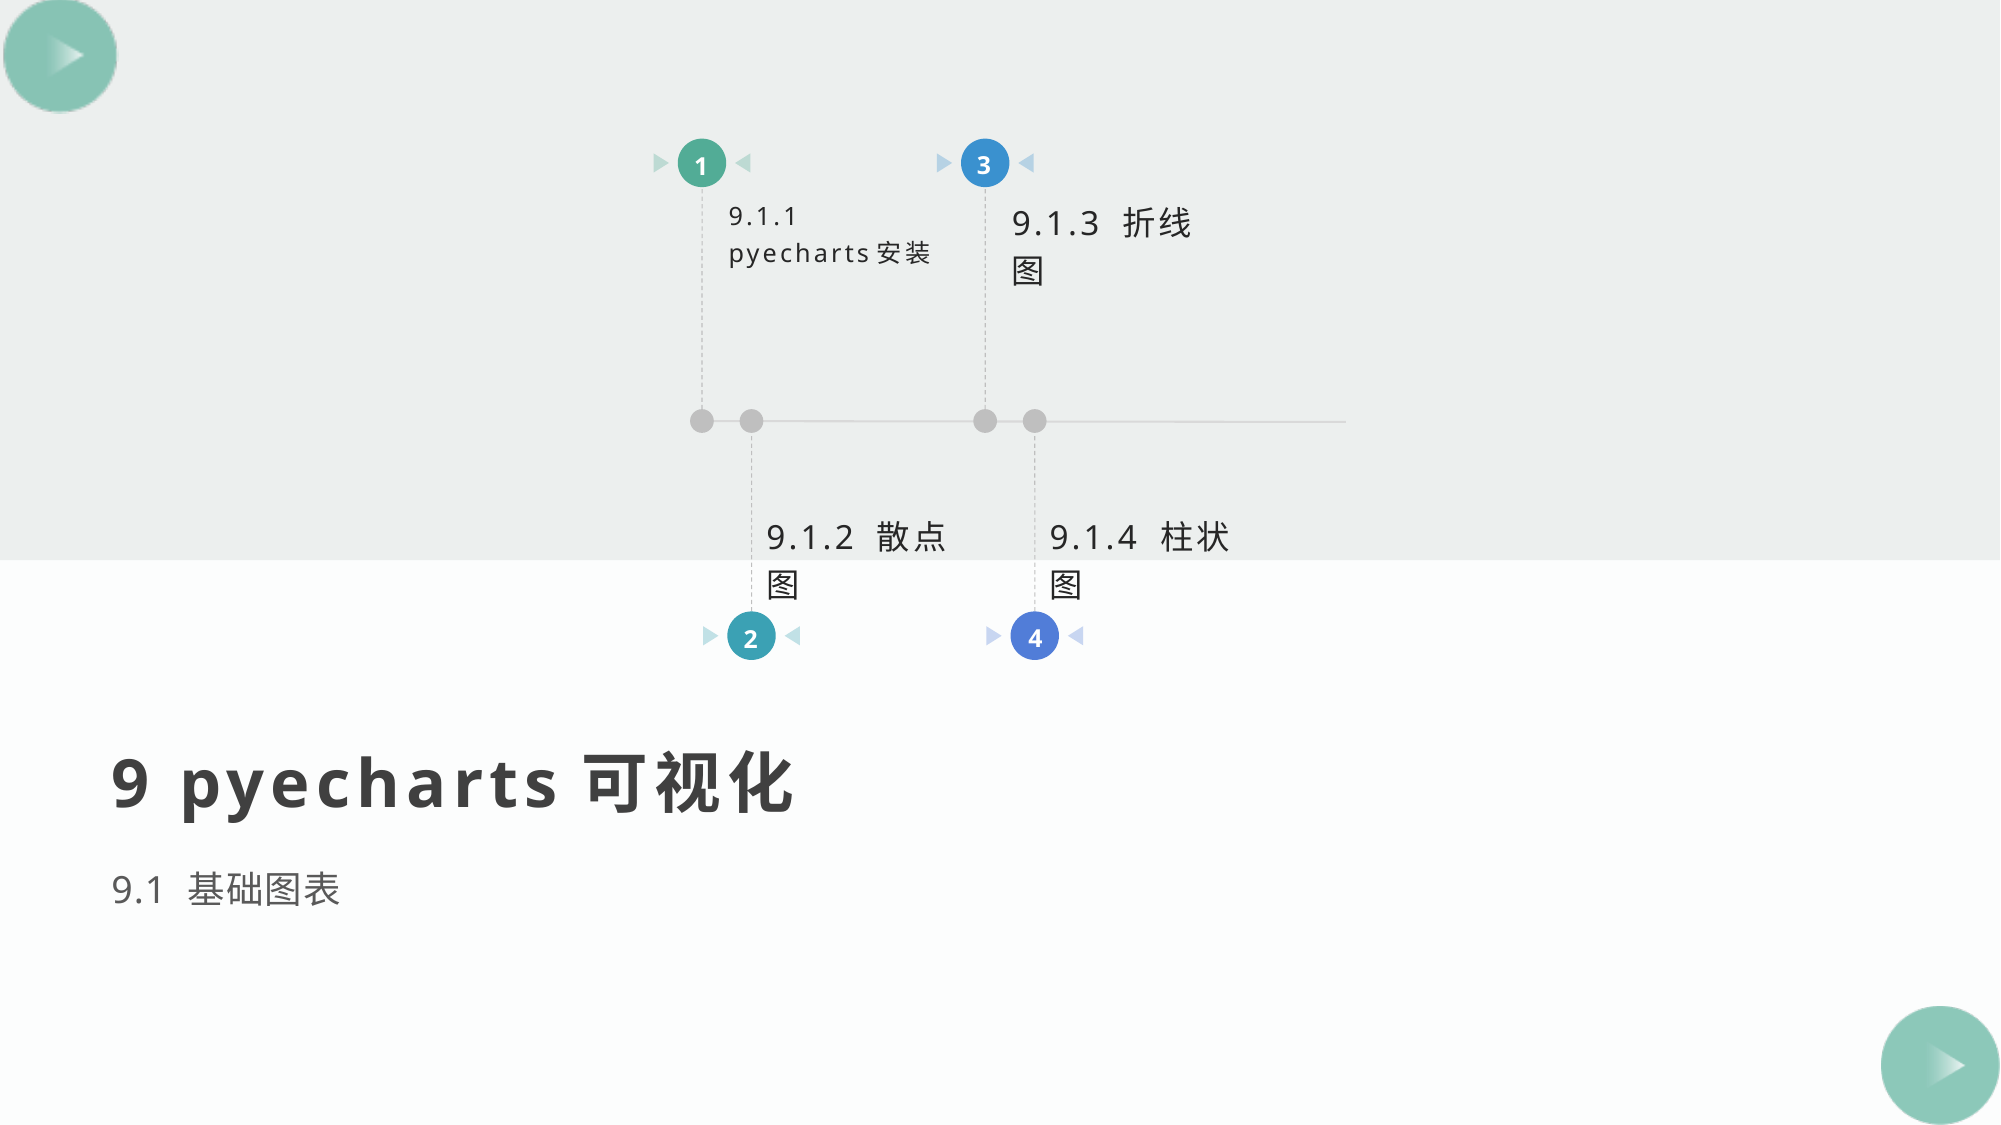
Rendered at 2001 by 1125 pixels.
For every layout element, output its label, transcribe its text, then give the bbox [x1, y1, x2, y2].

text_box 9.1.2 散点图 [752, 495, 984, 612]
text_box [935, 151, 955, 175]
text_box [738, 422, 765, 434]
text_box 2 [727, 610, 774, 661]
text_box [702, 624, 721, 648]
text_box [782, 624, 801, 648]
text_box [1065, 624, 1085, 648]
text_box [1016, 151, 1035, 175]
text_box 9.1.4 柱状图 [1035, 495, 1267, 612]
text_box 9.1.1 pyecharts安装 [713, 187, 946, 304]
text_box 9.1 基础图表 [99, 852, 1900, 1025]
text_box [985, 624, 1004, 648]
text_box [972, 408, 998, 420]
text_box [652, 151, 671, 175]
text_box [738, 408, 765, 420]
text_box 9 pyecharts可视化 [99, 735, 1900, 828]
text_box [1021, 422, 1048, 434]
text_box 9.1.3 折线图 [997, 187, 1230, 304]
text_box [733, 151, 752, 175]
text_box [689, 408, 715, 434]
text_box 3 [960, 137, 1008, 188]
text_box 1 [678, 137, 725, 189]
text_box [1021, 408, 1048, 420]
text_box [972, 422, 998, 434]
picture [0, 0, 119, 114]
picture [1881, 1006, 2000, 1125]
text_box 4 [1012, 608, 1059, 660]
text_box [0, 0, 2000, 561]
